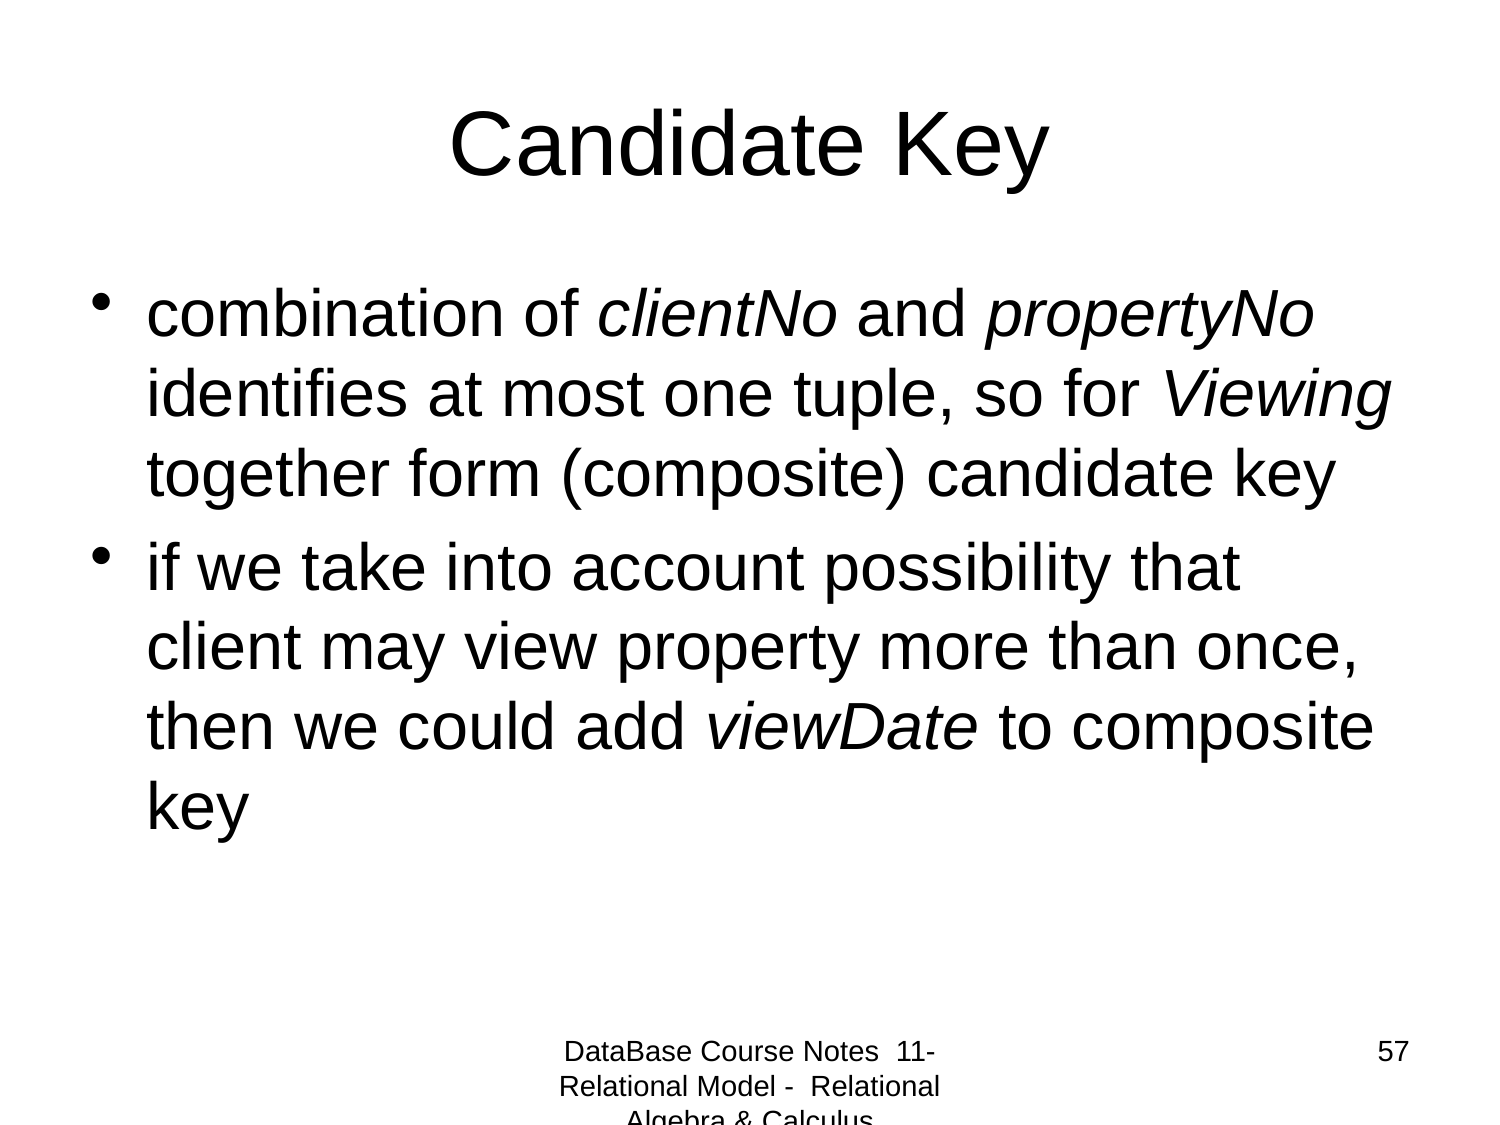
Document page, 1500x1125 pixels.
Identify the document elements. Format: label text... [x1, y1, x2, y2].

title Candidate Key [74, 44, 1426, 233]
slide_number 57 [1074, 1024, 1426, 1103]
footer DataBase Course Notes 11- Relational Model - Relational Algebra & Calculus [512, 1024, 988, 1103]
list combination of clientNo and propertyNo identifies at most one tuple, so for Viewing together form (composite) candidate key if we take into account possibility that client may view property more than once, then we could add viewDate to composite key [74, 262, 1426, 1006]
